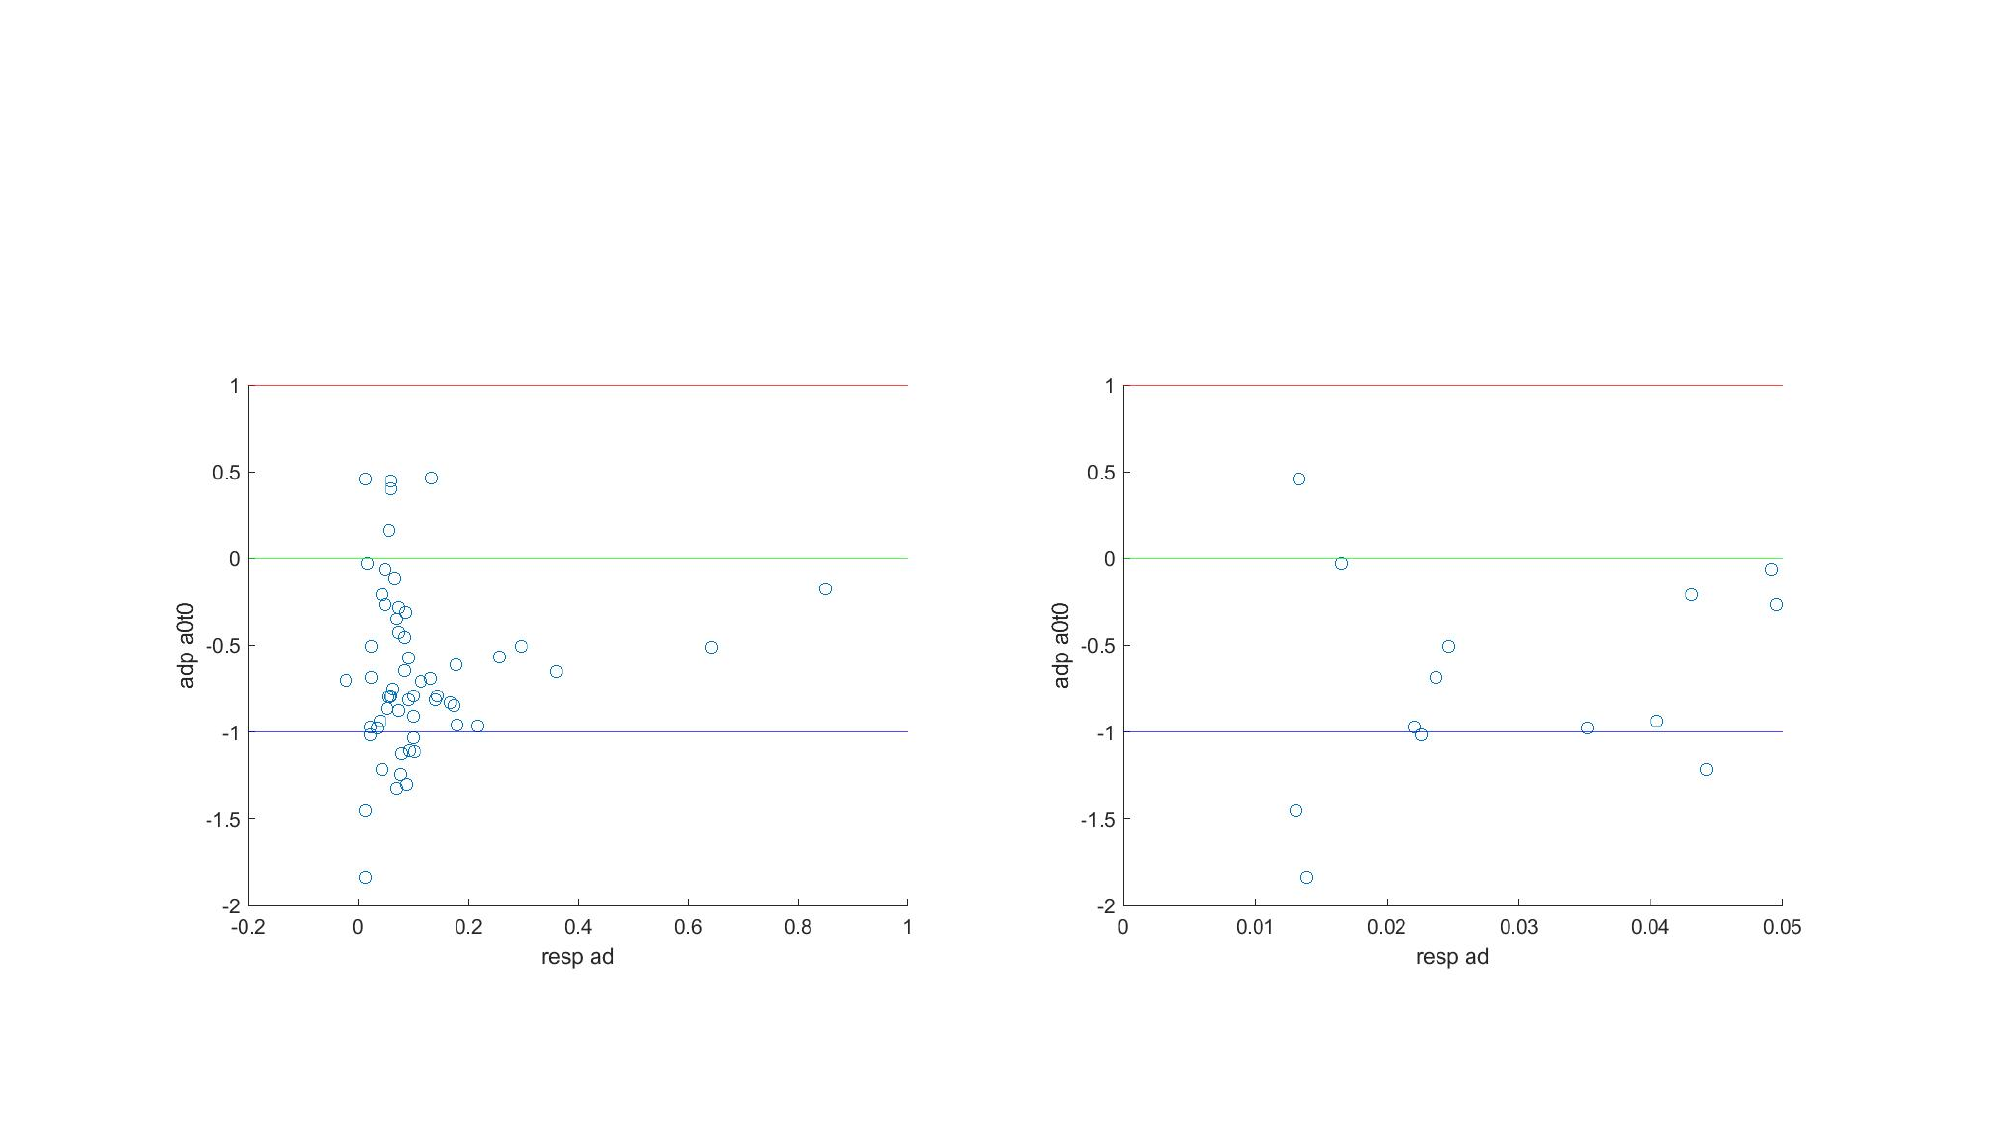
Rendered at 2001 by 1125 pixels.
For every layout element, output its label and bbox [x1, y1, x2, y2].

list [1012, 337, 1863, 975]
list [137, 337, 988, 975]
